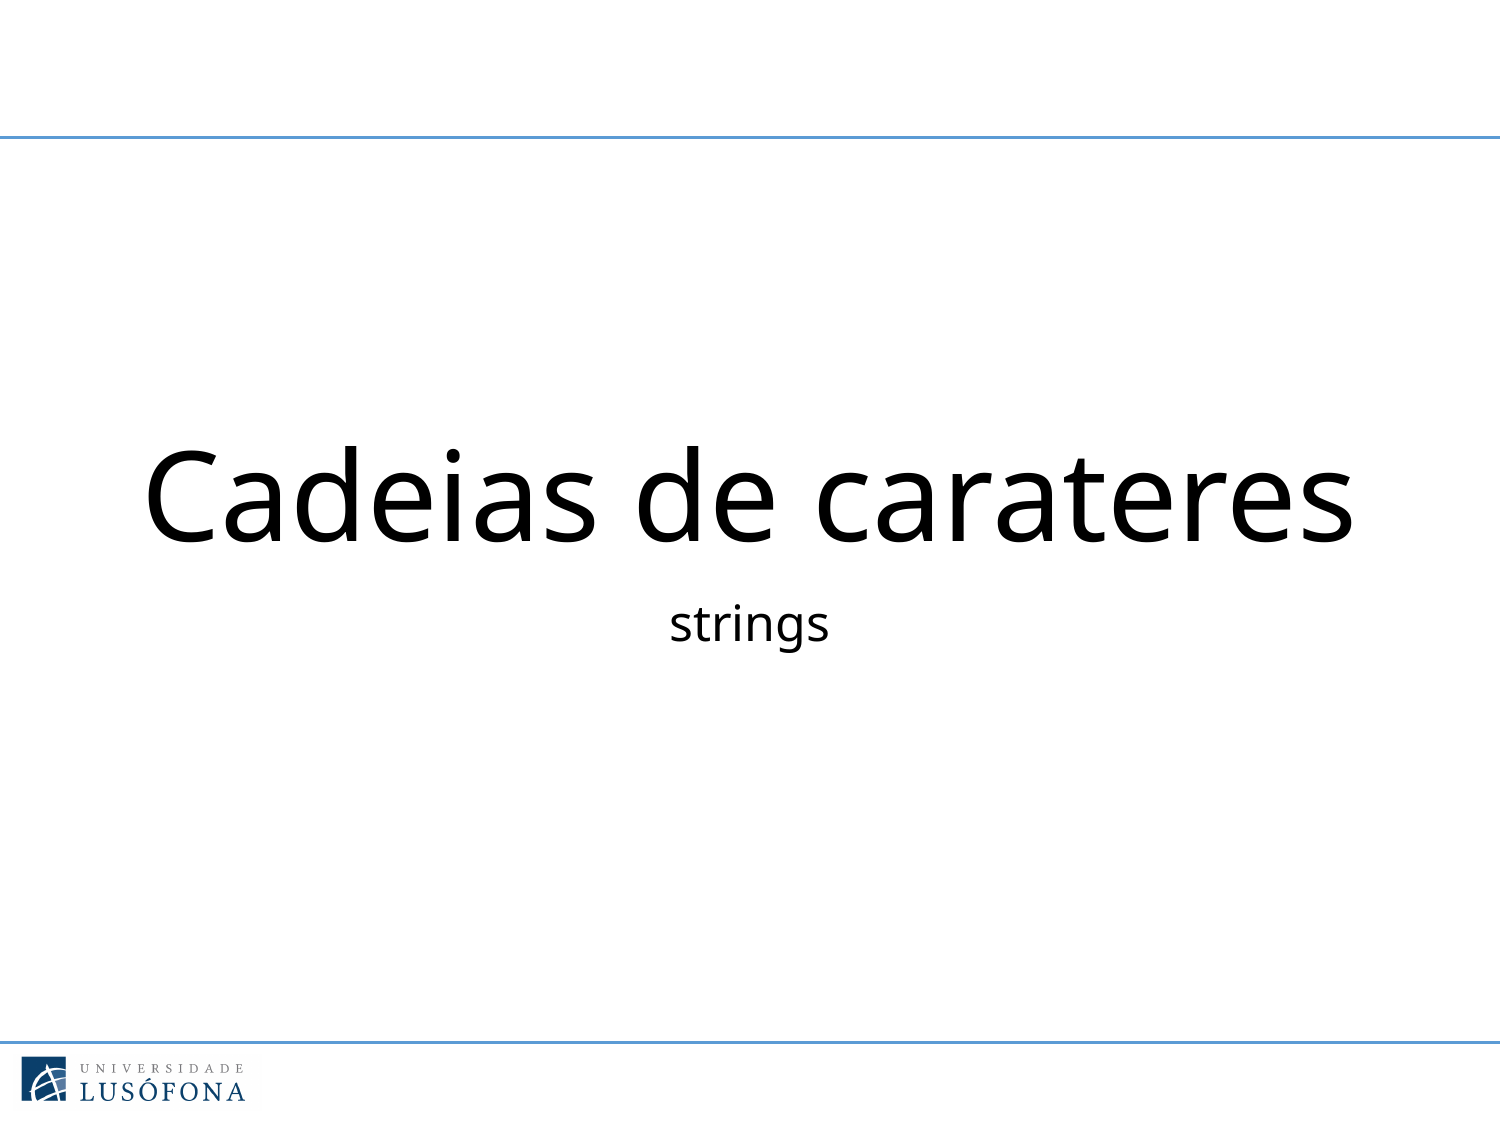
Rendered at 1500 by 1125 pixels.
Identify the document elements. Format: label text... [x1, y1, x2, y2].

picture [13, 1054, 262, 1111]
subtitle strings [187, 590, 1313, 863]
title Cadeias de carateres [112, 184, 1388, 576]
